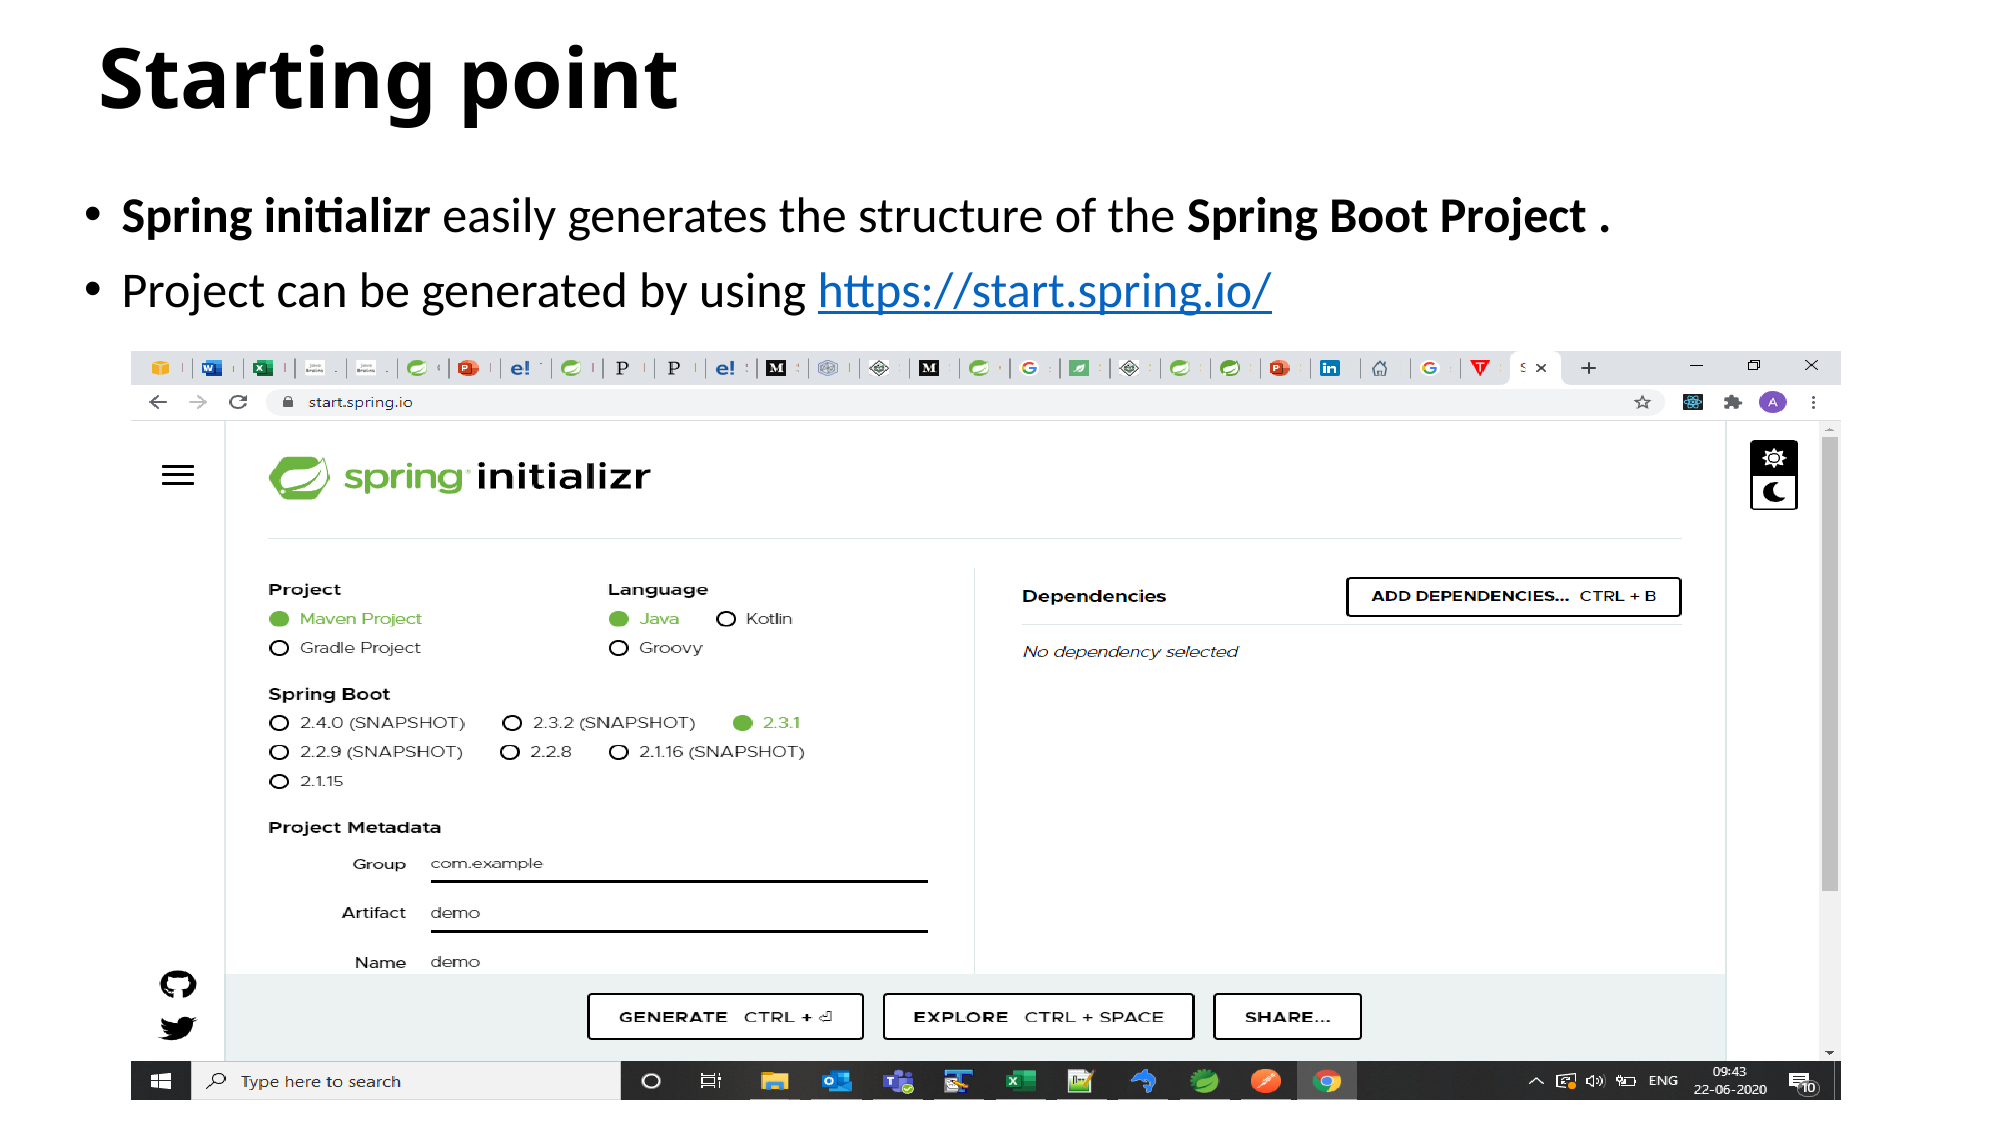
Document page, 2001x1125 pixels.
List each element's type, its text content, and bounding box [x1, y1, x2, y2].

picture [131, 351, 1841, 1100]
title Starting point [83, 17, 1658, 146]
list Spring initializr easily generates the structure of the Spring Boot Project . Project can be generated by using https://start.spring.io/ [69, 181, 1936, 1125]
